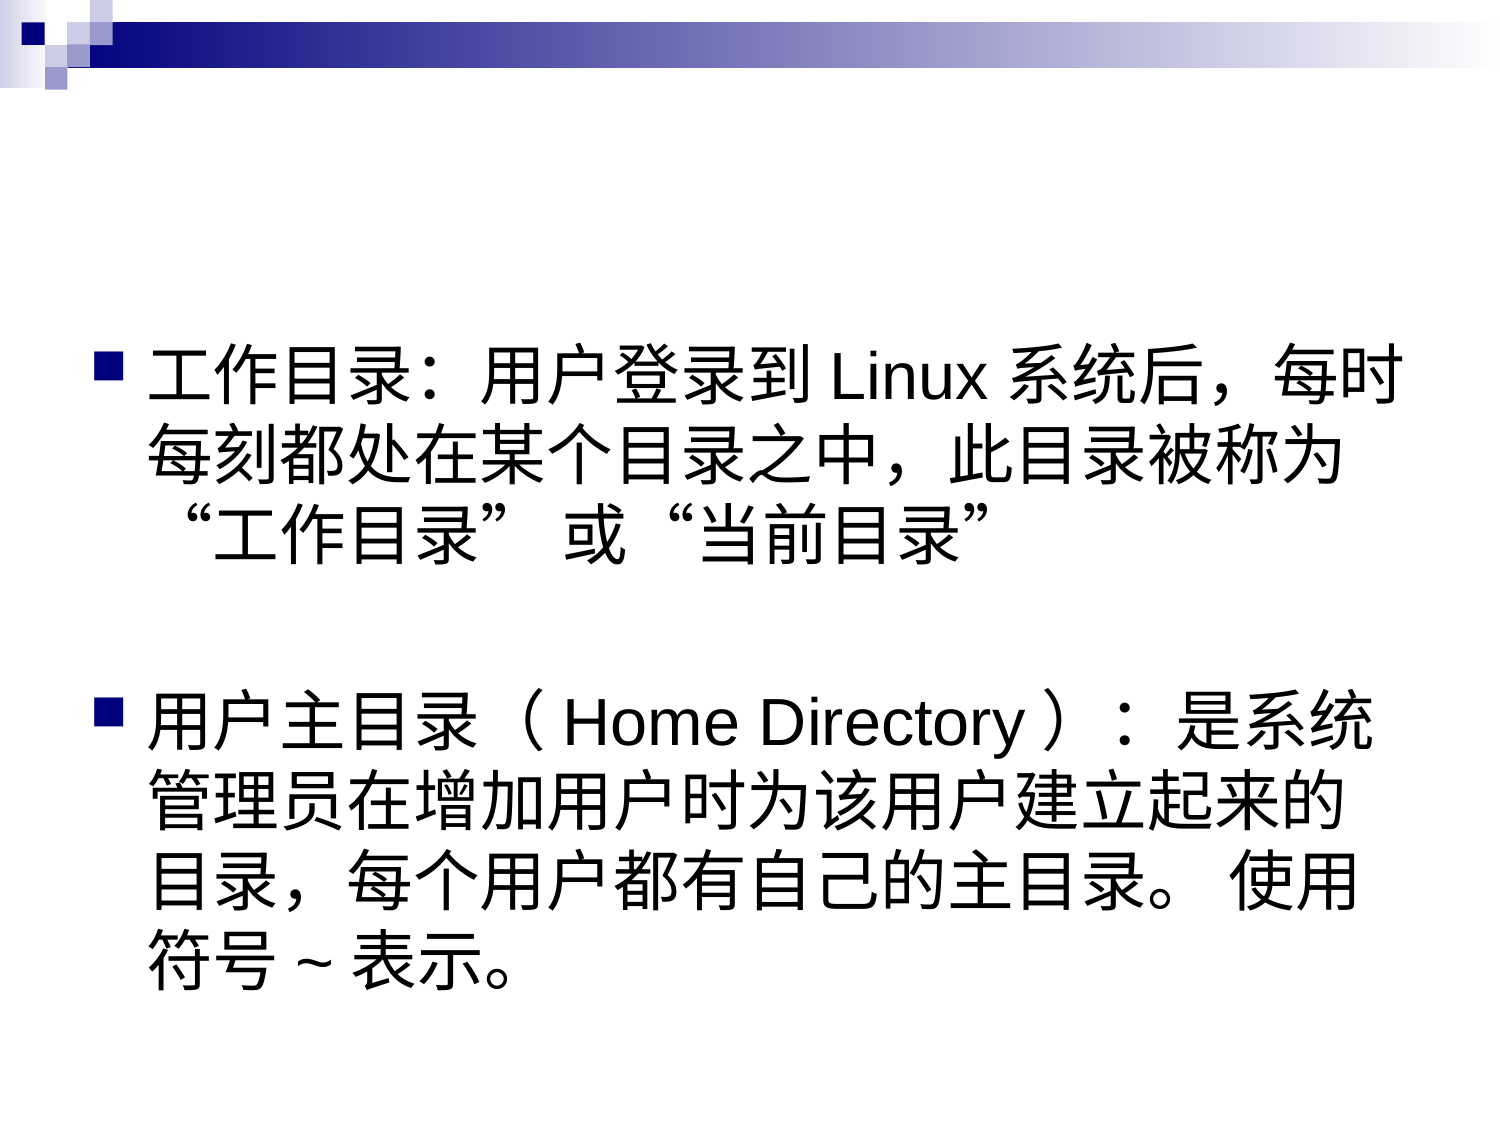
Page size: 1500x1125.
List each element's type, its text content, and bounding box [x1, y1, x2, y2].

list 工作目录：用户登录到Linux系统后，每时每刻都处在某个目录之中，此目录被称为“工作目录” 或“当前目录” 用户主目录（Home Directory）：是系统管理员在增加用户时为该用户建立起来的目录，每个用户都有自己的主目录。 使用符号~表示。 [75, 324, 1425, 1071]
